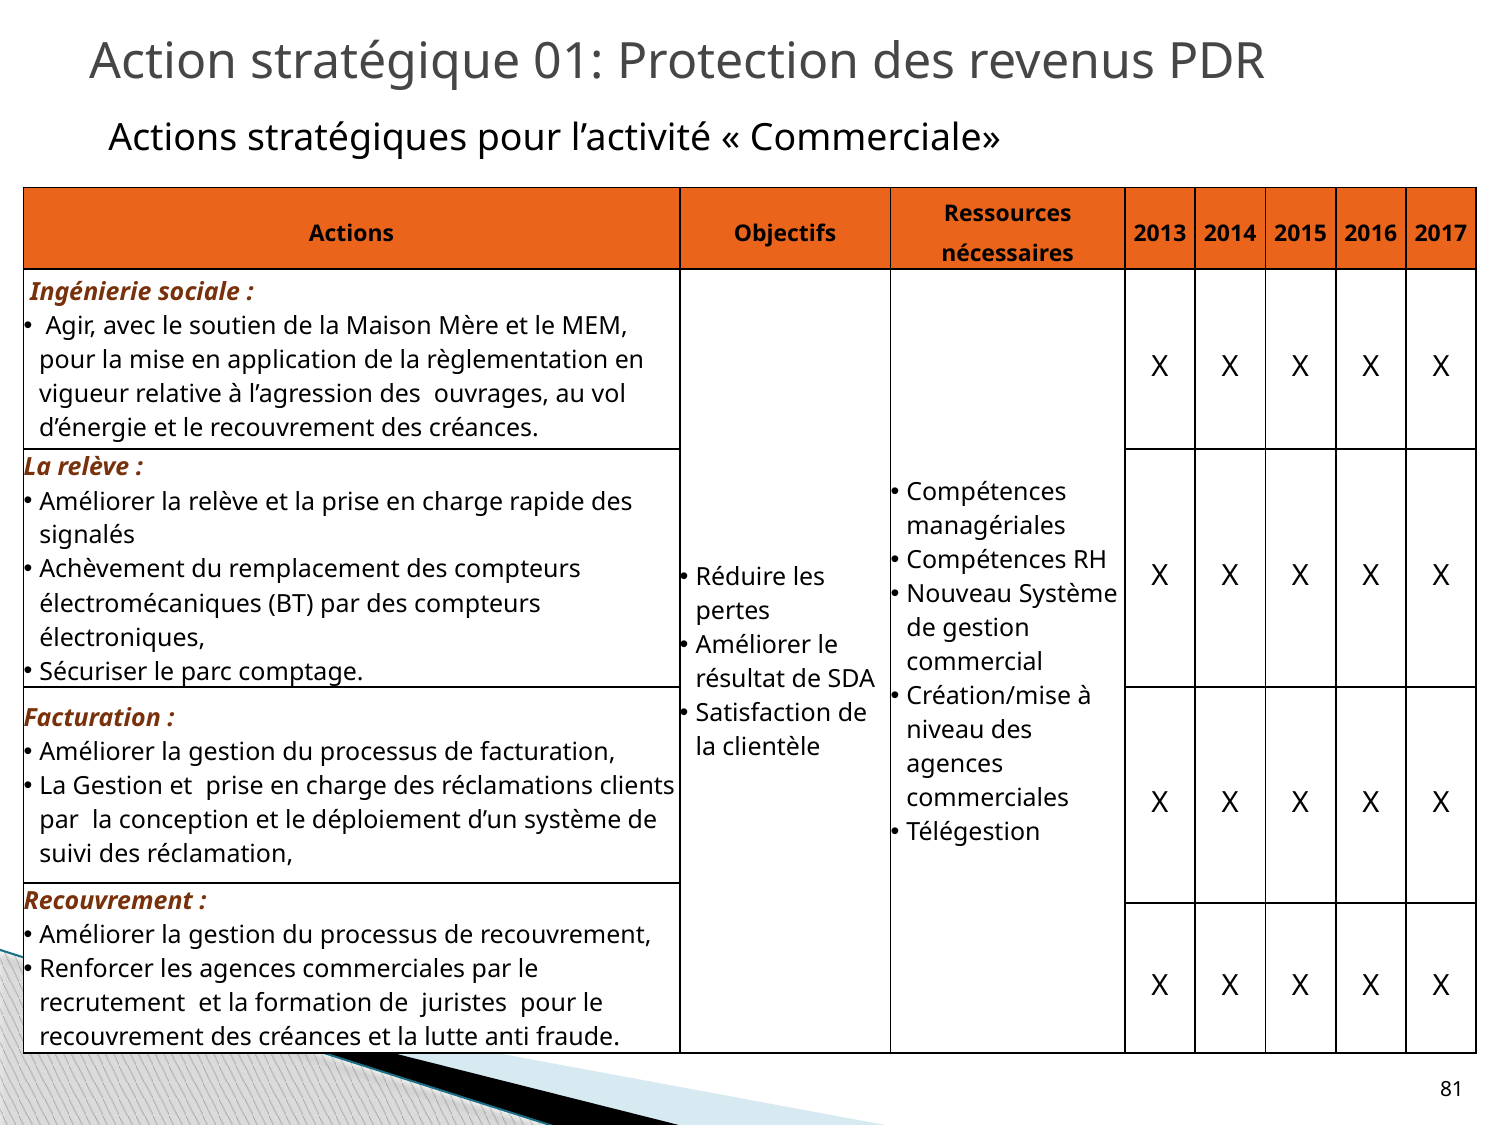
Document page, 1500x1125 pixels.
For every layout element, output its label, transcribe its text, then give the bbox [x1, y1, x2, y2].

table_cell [1337, 450, 1405, 686]
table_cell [1407, 450, 1475, 686]
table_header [24, 188, 679, 268]
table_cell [1196, 270, 1265, 448]
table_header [681, 188, 890, 268]
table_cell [1266, 270, 1335, 448]
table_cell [1126, 688, 1194, 902]
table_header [1196, 188, 1265, 268]
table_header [1337, 188, 1405, 268]
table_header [891, 188, 1124, 268]
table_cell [1407, 270, 1475, 448]
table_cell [24, 270, 679, 448]
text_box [93, 105, 1219, 166]
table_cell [1407, 904, 1475, 1052]
text_box Surface proportionnelle à valeur du marché [314, 1054, 542, 1125]
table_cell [24, 450, 679, 686]
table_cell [1407, 688, 1475, 902]
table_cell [1266, 904, 1335, 1052]
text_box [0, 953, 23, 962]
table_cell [24, 884, 679, 1052]
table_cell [1196, 904, 1265, 1052]
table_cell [1337, 904, 1405, 1052]
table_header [1266, 188, 1335, 268]
text_box [300, 1054, 525, 1125]
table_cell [891, 270, 1124, 1052]
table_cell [681, 270, 890, 1052]
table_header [1407, 188, 1475, 268]
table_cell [1337, 270, 1405, 448]
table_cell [1266, 688, 1335, 902]
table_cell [1126, 904, 1194, 1052]
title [75, 0, 1425, 153]
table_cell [1196, 688, 1265, 902]
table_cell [1196, 450, 1265, 686]
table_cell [1337, 688, 1405, 902]
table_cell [1126, 450, 1194, 686]
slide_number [1418, 1051, 1479, 1112]
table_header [1126, 188, 1194, 268]
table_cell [1126, 270, 1194, 448]
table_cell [24, 688, 679, 882]
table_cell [1266, 450, 1335, 686]
